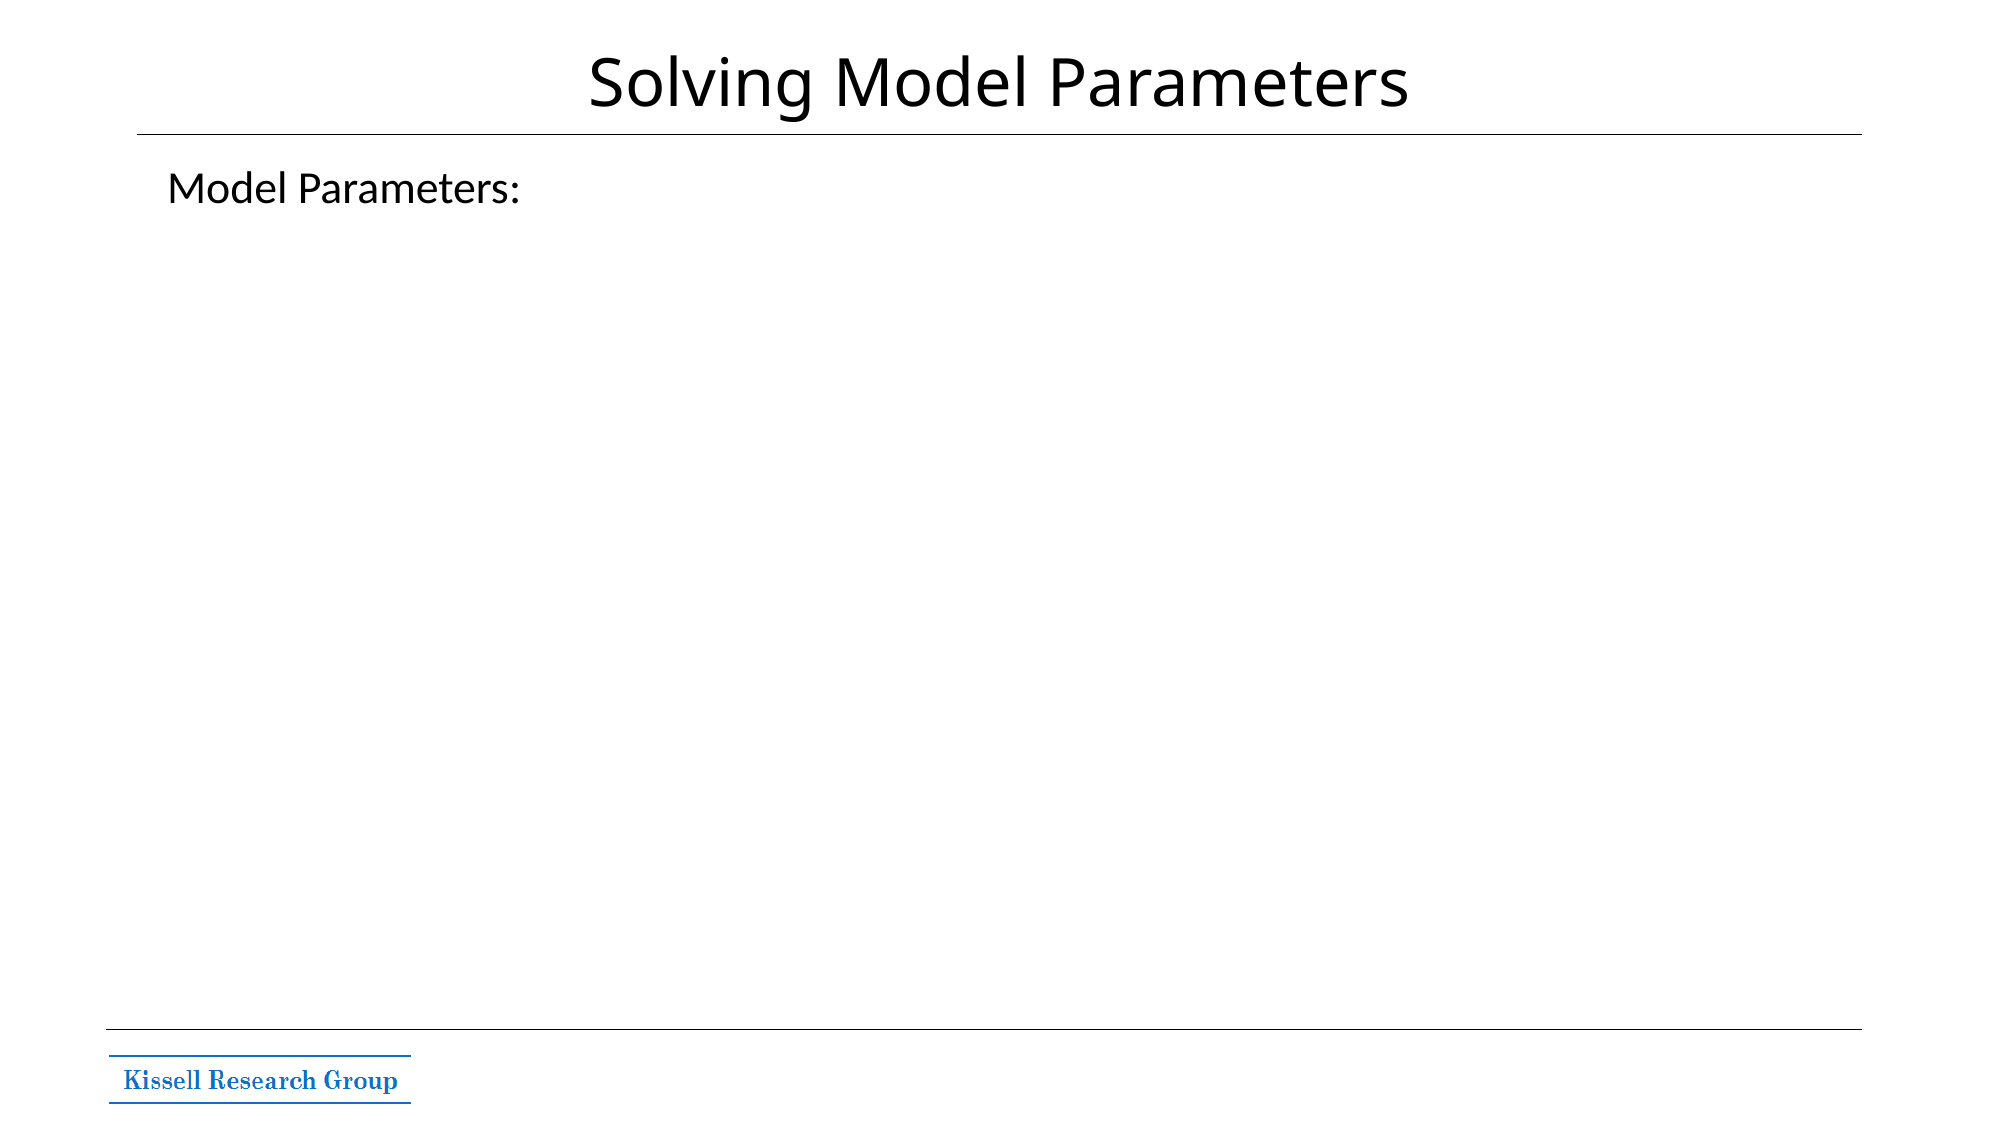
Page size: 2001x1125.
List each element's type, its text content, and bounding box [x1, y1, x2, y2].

title Solving Model Parameters [137, 34, 1863, 134]
